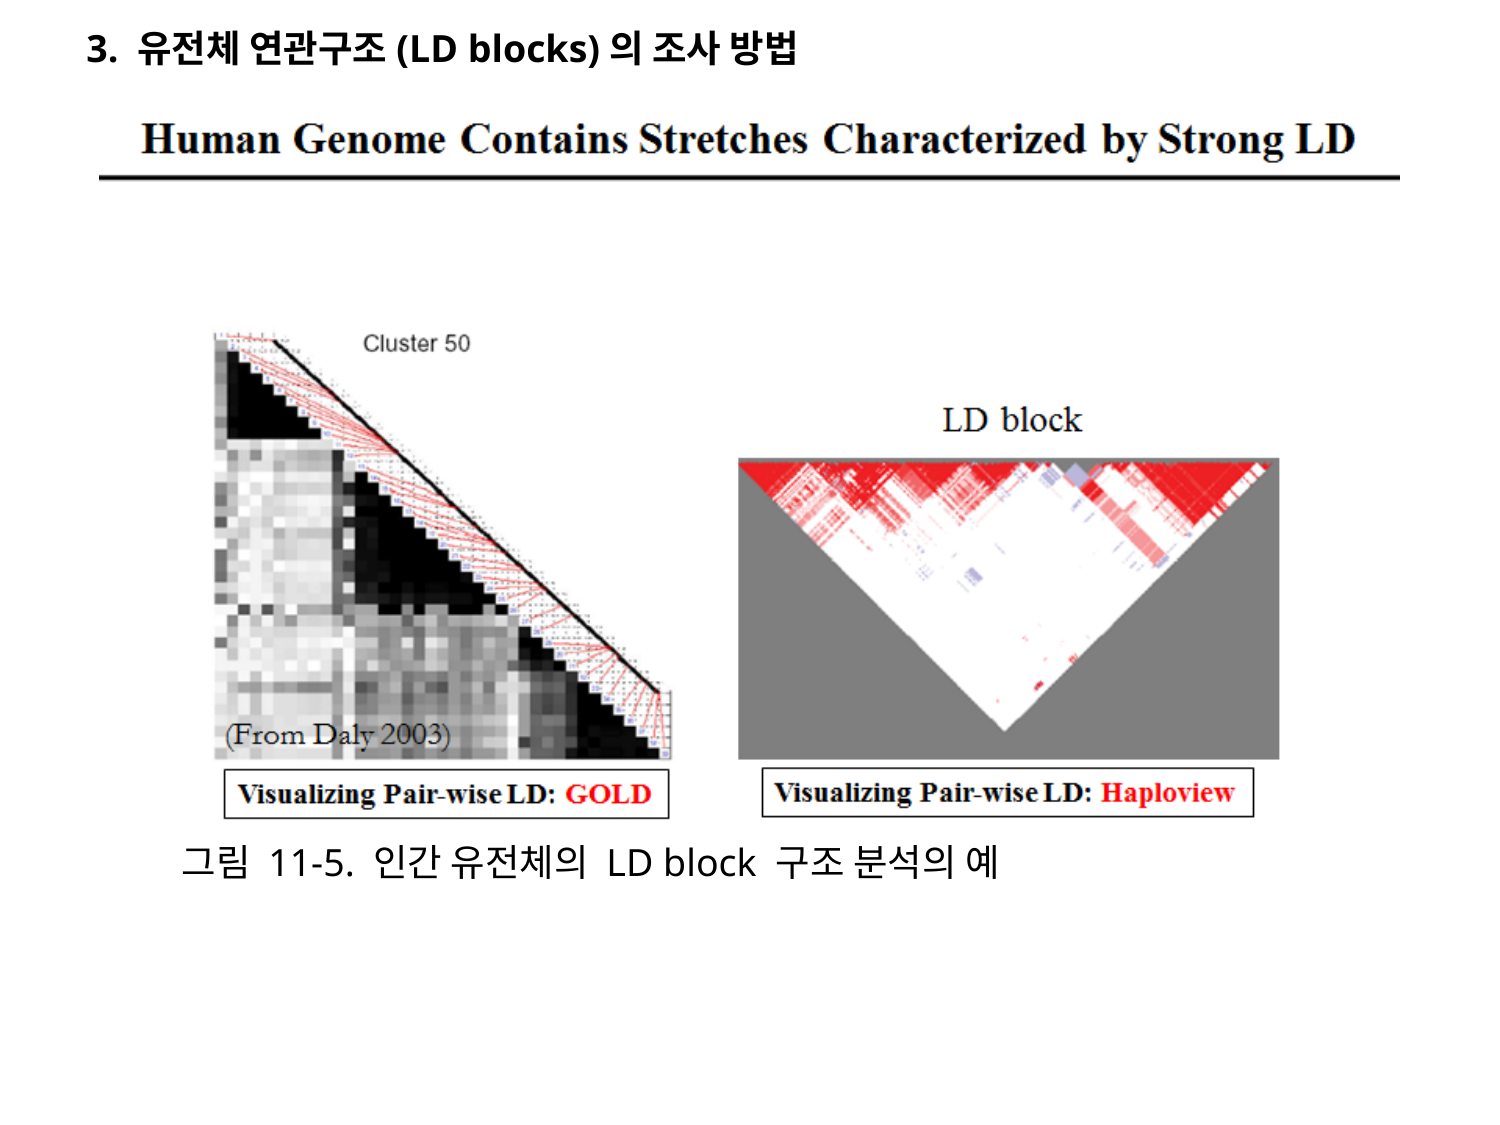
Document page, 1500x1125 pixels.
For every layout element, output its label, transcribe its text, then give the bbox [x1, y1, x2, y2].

text_box 3. 유전체 연관구조(LD blocks)의 조사 방법 [86, 25, 880, 71]
picture [99, 79, 1401, 1050]
